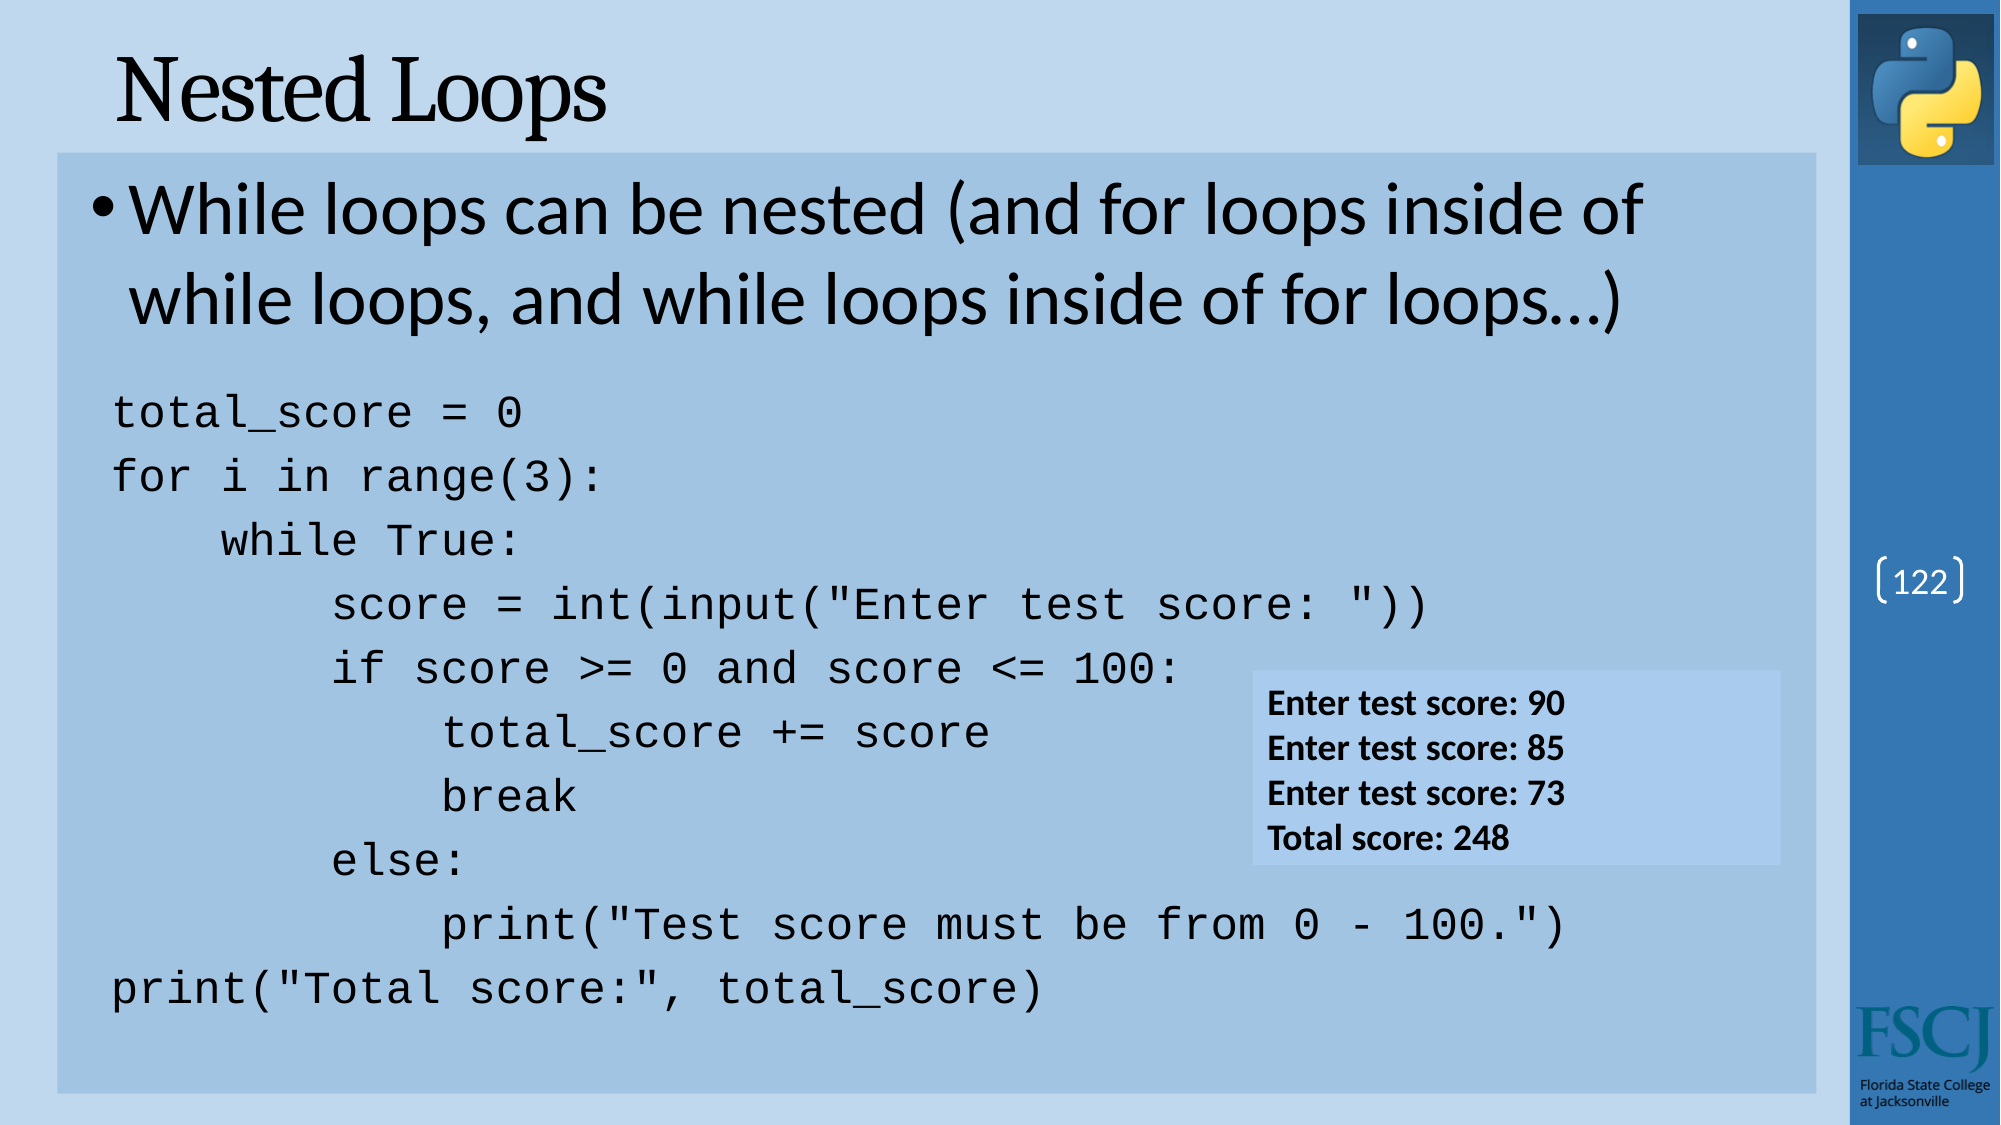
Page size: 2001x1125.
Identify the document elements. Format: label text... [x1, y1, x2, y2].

list While loops can be nested (and for loops inside of while loops, and while loops inside of for loops…) total_score = 0 for i in range(3): while True: score = int(input("Enter test score: ")) if score >= 0 and score <= 100: total_score += score break else: print("Test score must be from 0 - 100.") print("Total score:", total_score) [57, 152, 1817, 1094]
slide_number 122 [1876, 555, 1964, 604]
text_box Enter test score: 90 Enter test score: 85 Enter test score: 73 Total score: 248 [1252, 670, 1781, 866]
picture [1858, 14, 1994, 165]
picture [1856, 1006, 1994, 1109]
title Nested Loops [99, 13, 1767, 152]
